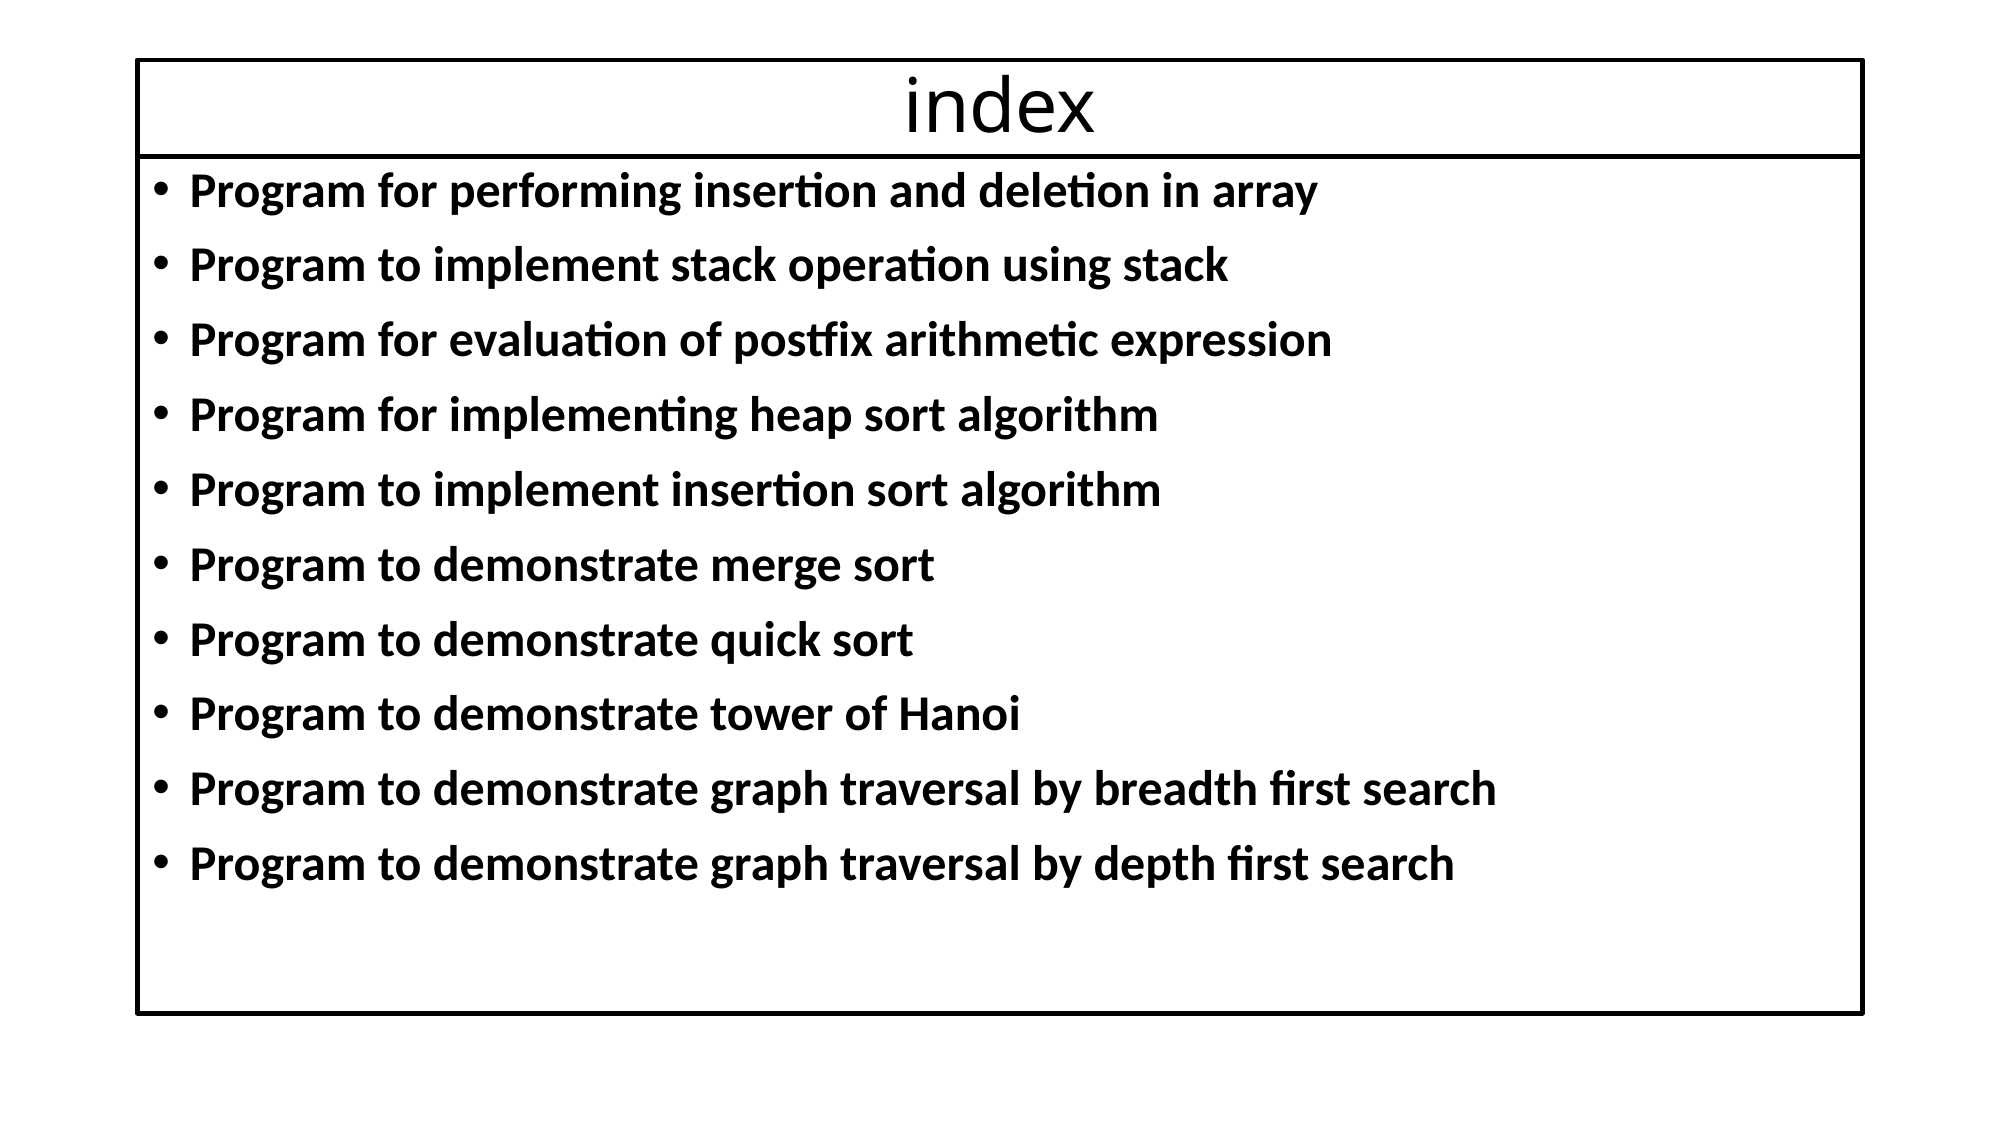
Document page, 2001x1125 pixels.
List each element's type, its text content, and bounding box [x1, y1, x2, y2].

list Program for performing insertion and deletion in array Program to implement stack operation using stack Program for evaluation of postfix arithmetic expression Program for implementing heap sort algorithm Program to implement insertion sort algorithm Program to demonstrate merge sort Program to demonstrate quick sort Program to demonstrate tower of Hanoi Program to demonstrate graph traversal by breadth first search Program to demonstrate graph traversal by depth first search [137, 156, 1863, 1014]
title index [137, 59, 1863, 156]
